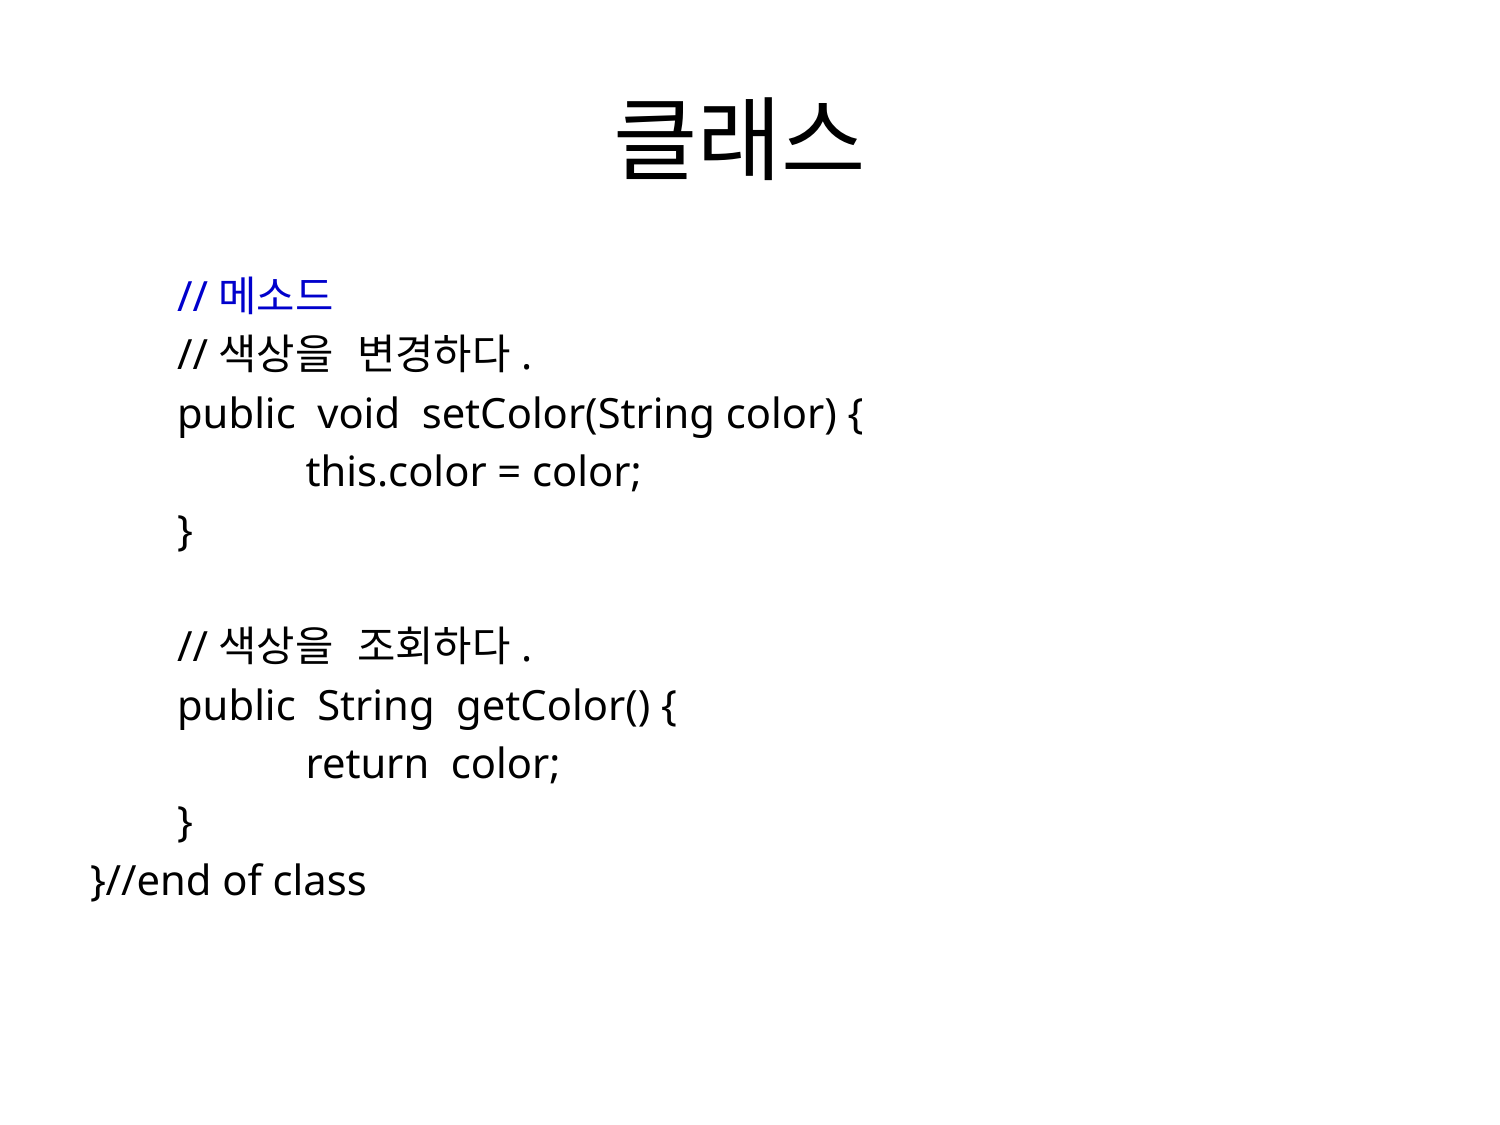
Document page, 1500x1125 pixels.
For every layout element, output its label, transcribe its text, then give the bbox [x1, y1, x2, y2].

list //메소드 //색상을 변경하다. public void setColor(String color) { this.color = color; } //색상을 조회하다. public String getColor() { return color; } }//end of class [75, 262, 1425, 1005]
title 클래스 [64, 42, 1415, 231]
